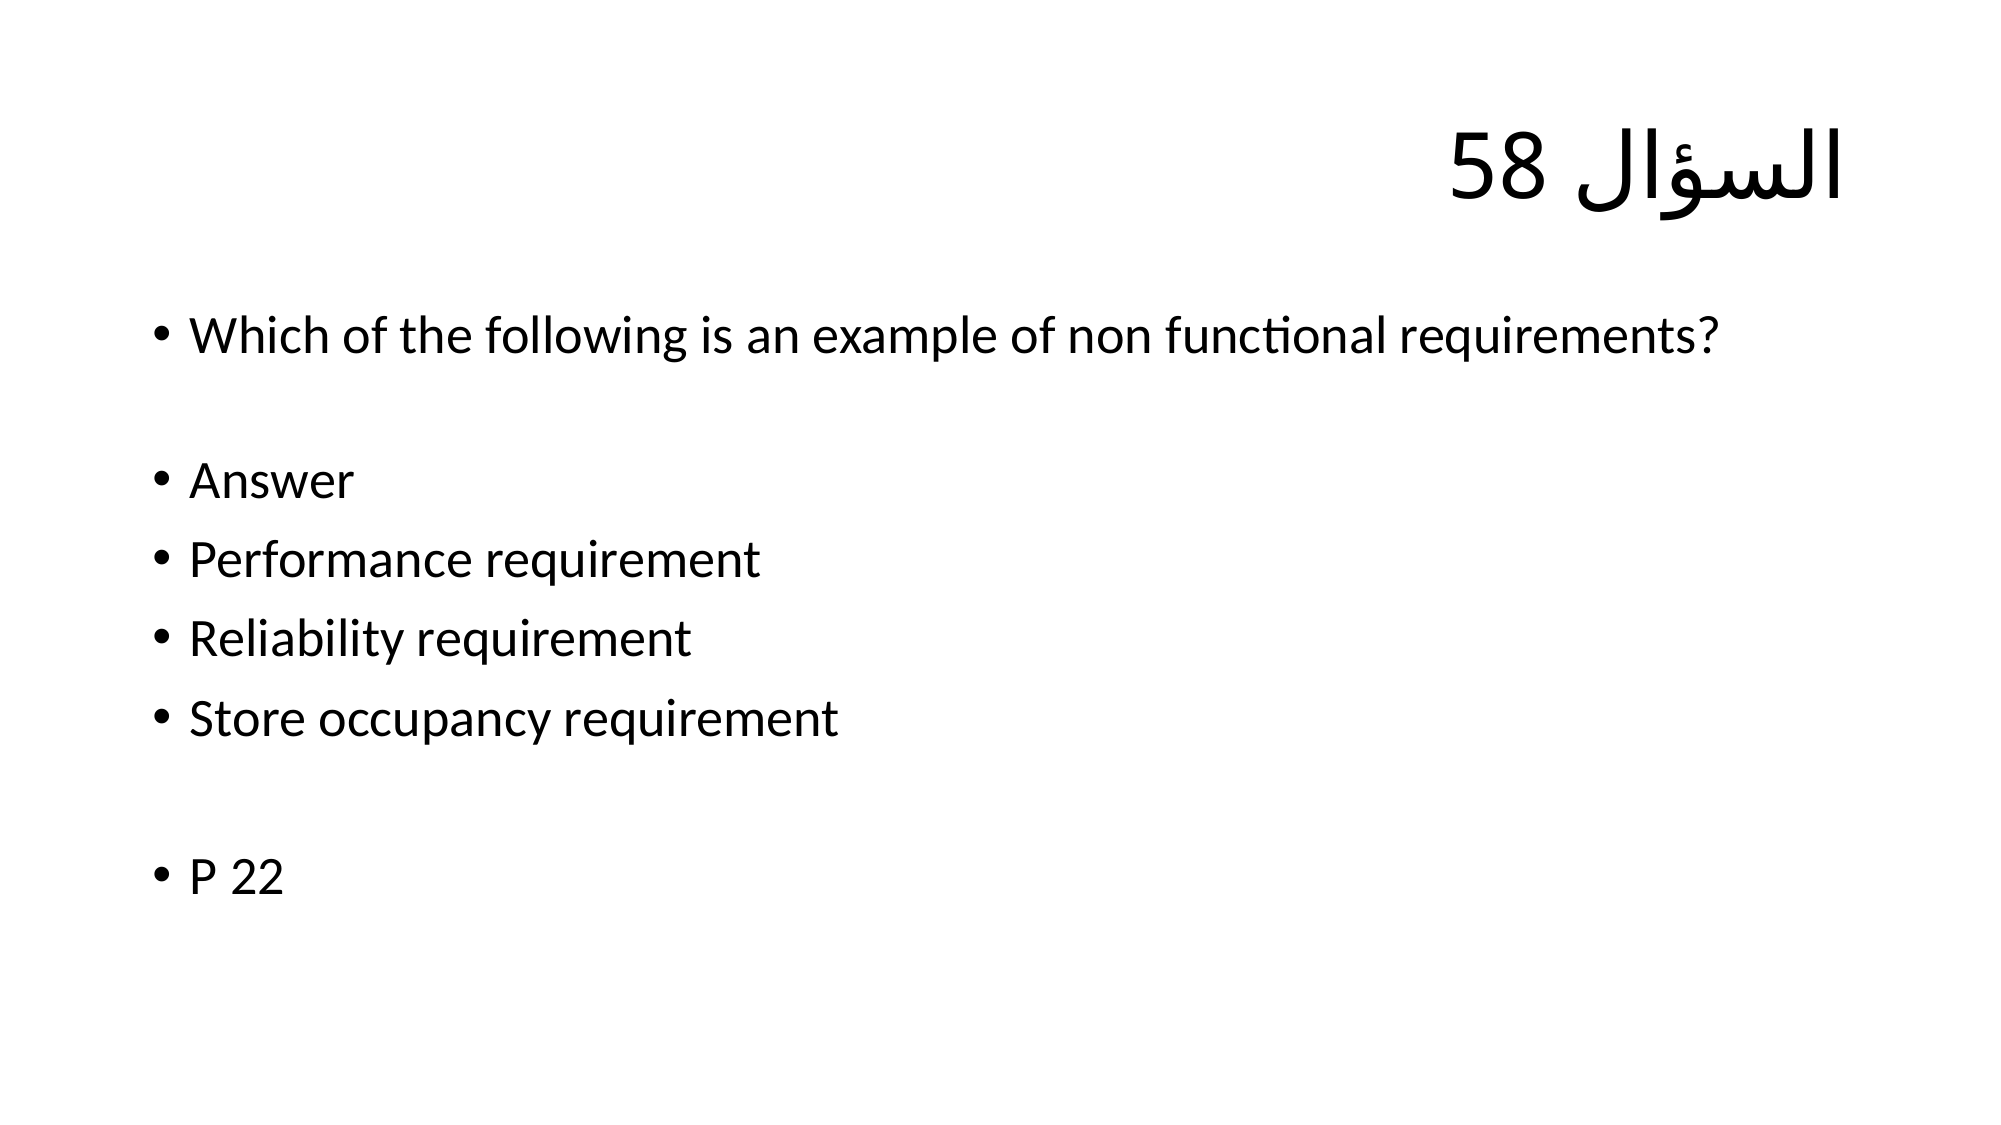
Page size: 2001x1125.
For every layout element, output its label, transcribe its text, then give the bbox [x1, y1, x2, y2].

list Which of the following is an example of non functional requirements? Answer Performance requirement Reliability requirement Store occupancy requirement P 22 [137, 299, 1863, 1103]
title السؤال 58 [137, 59, 1863, 278]
